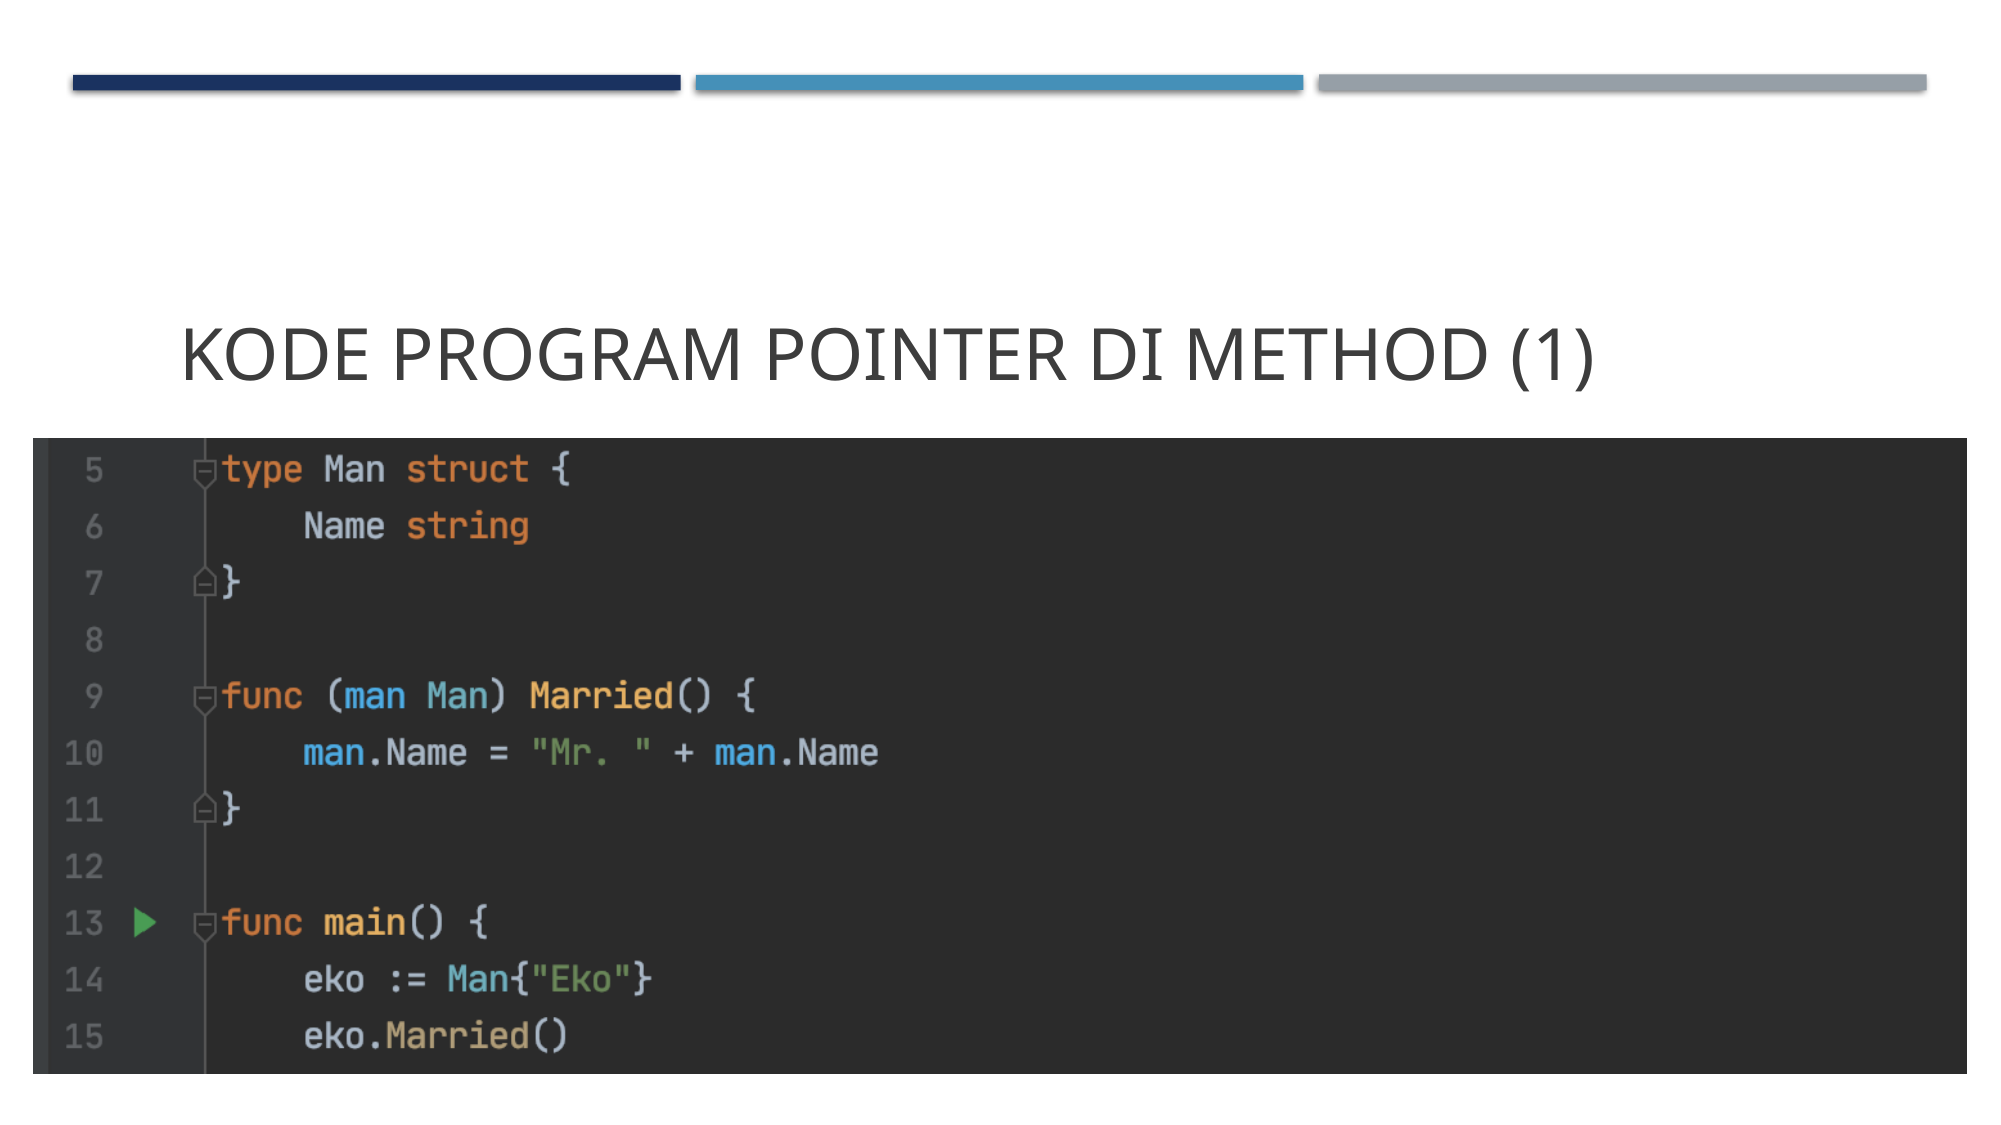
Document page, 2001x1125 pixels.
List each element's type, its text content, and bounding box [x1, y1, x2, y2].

title Kode Program Pointer di Method (1) [159, 288, 1842, 406]
picture [32, 438, 1968, 1075]
